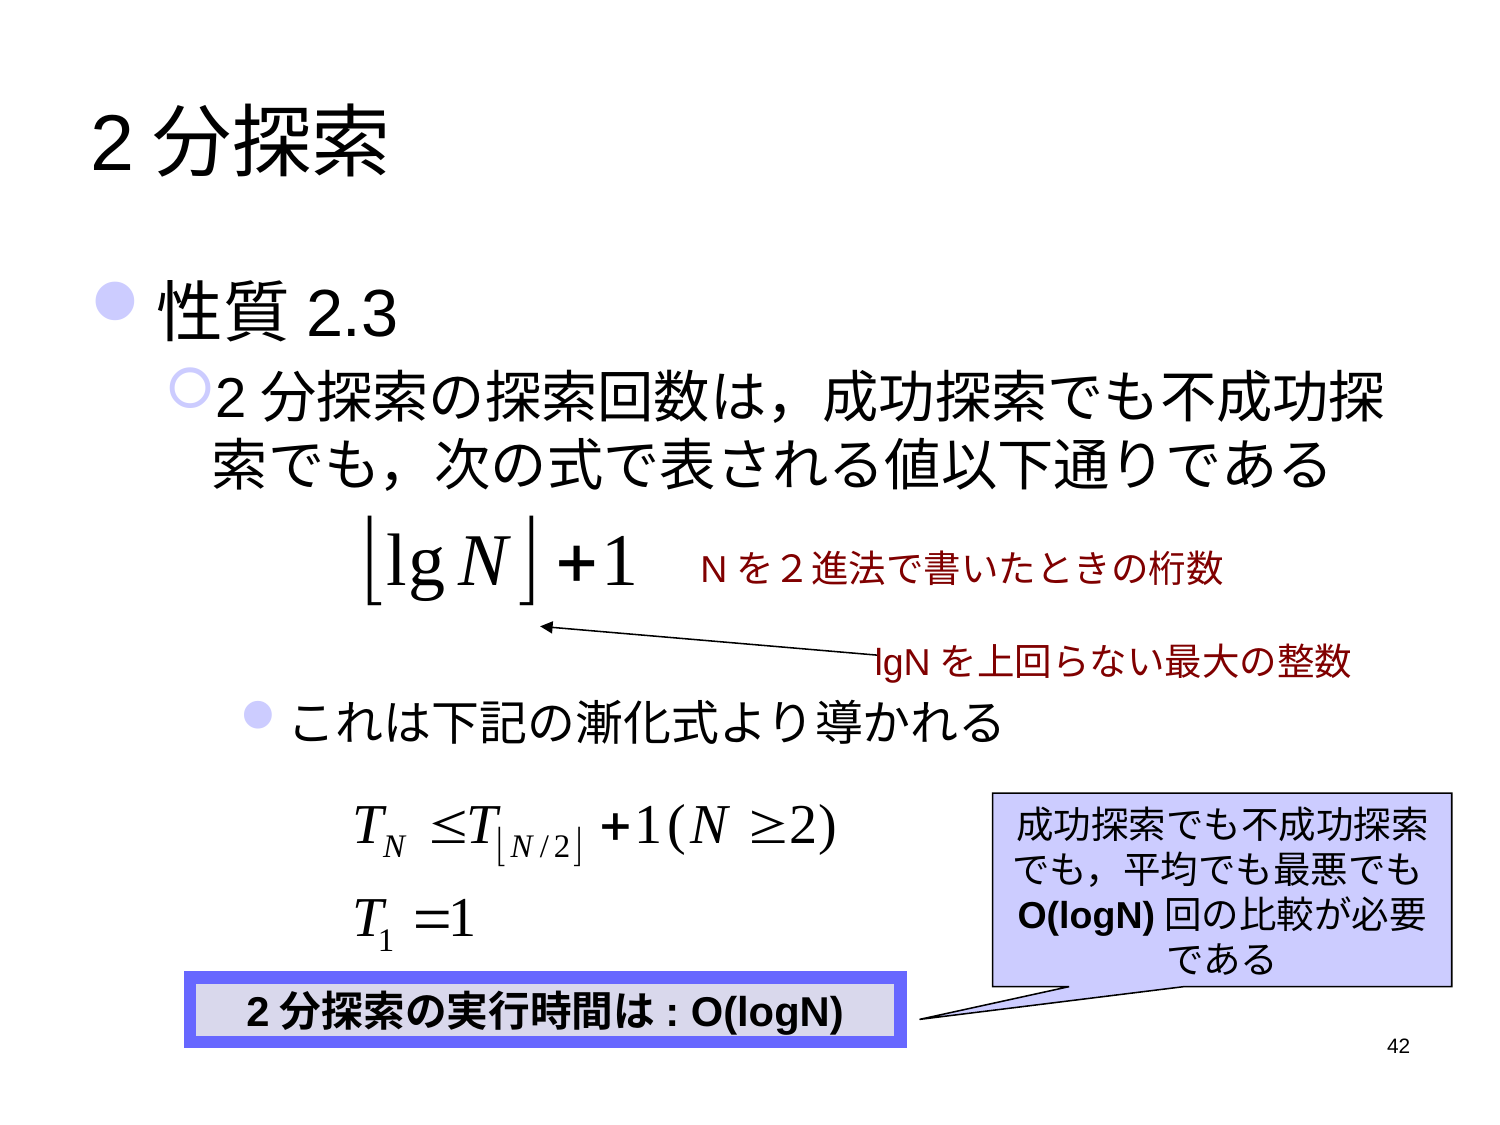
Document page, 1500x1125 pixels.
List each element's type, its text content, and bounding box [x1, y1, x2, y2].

text_box 成功探索でも不成功探索でも，平均でも最悪でもO(logN)回の比較が必要である [919, 793, 1452, 1020]
text_box 2分探索の実行時間は: O(logN) [190, 977, 901, 1043]
title 2分探索 [75, 45, 1425, 233]
list 性質2.3 2分探索の探索回数は，成功探索でも不成功探索でも，次の式で表される値以下通りである これは下記の漸化式より導かれる [75, 262, 1425, 1006]
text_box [347, 785, 845, 965]
text_box lgNを上回らない最大の整数 [832, 630, 1394, 691]
slide_number 42 [1074, 1024, 1426, 1101]
text_box Nを２進法で書いたときの桁数 [685, 537, 1239, 598]
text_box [349, 511, 647, 624]
